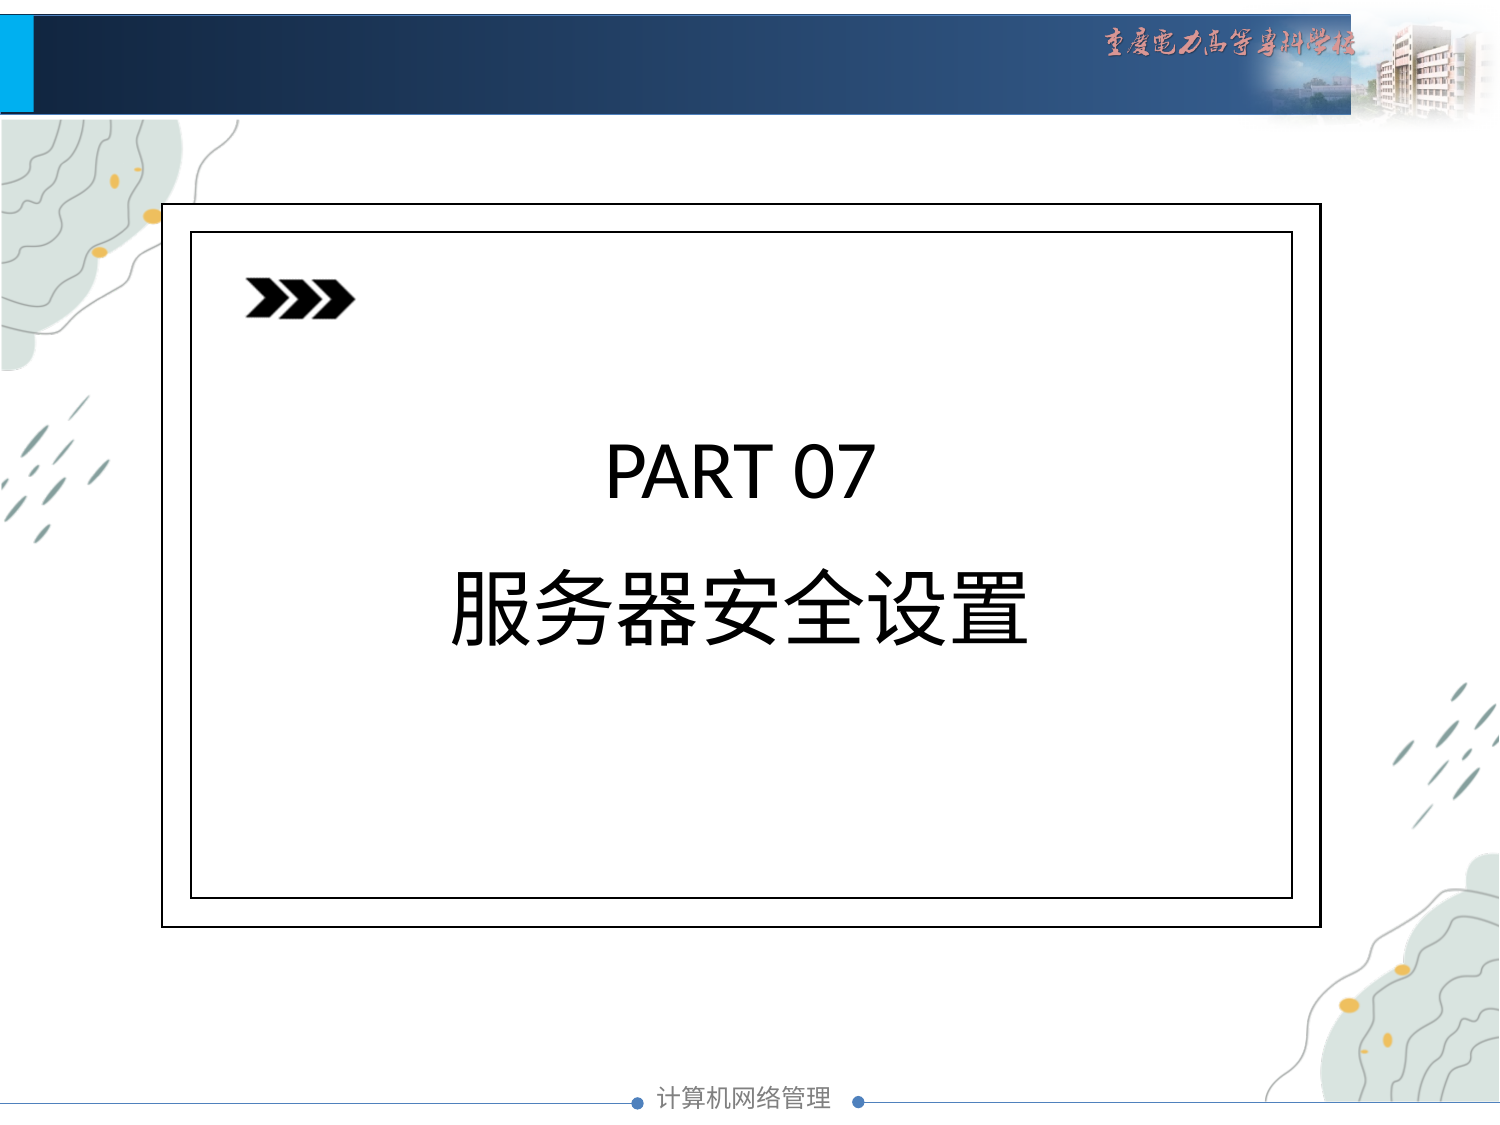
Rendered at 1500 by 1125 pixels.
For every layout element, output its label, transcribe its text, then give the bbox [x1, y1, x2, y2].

text_box [161, 566, 1256, 928]
picture [0, 119, 448, 566]
text_box 服务器角色与功能 [1351, 56, 1441, 78]
text_box [1351, 49, 1451, 85]
text_box [190, 231, 1293, 899]
picture [1084, 15, 1374, 86]
picture [1256, 660, 1500, 1102]
text_box 服务器安全设置 [434, 548, 1048, 664]
text_box [246, 203, 1322, 660]
text_box PART 07 [589, 408, 893, 523]
text_box [1351, 46, 1455, 88]
slide_number [1351, 52, 1447, 82]
